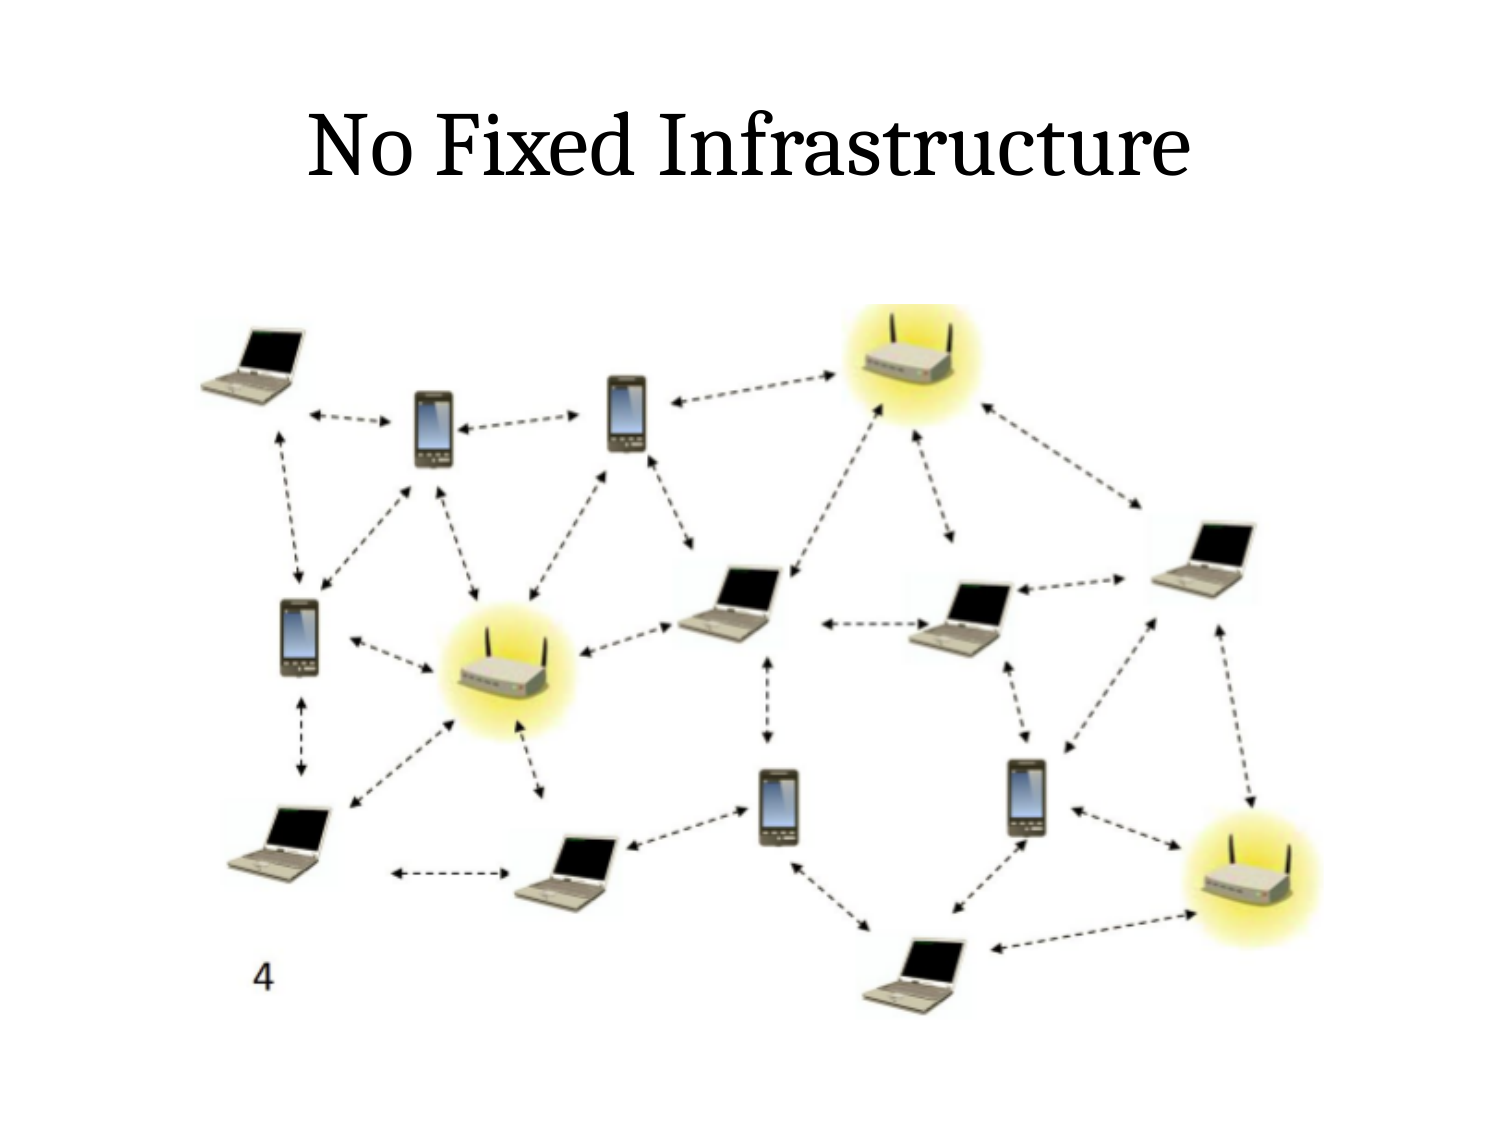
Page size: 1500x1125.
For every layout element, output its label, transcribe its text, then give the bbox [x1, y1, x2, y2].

picture [175, 304, 1348, 1034]
title No Fixed Infrastructure [75, 45, 1425, 233]
